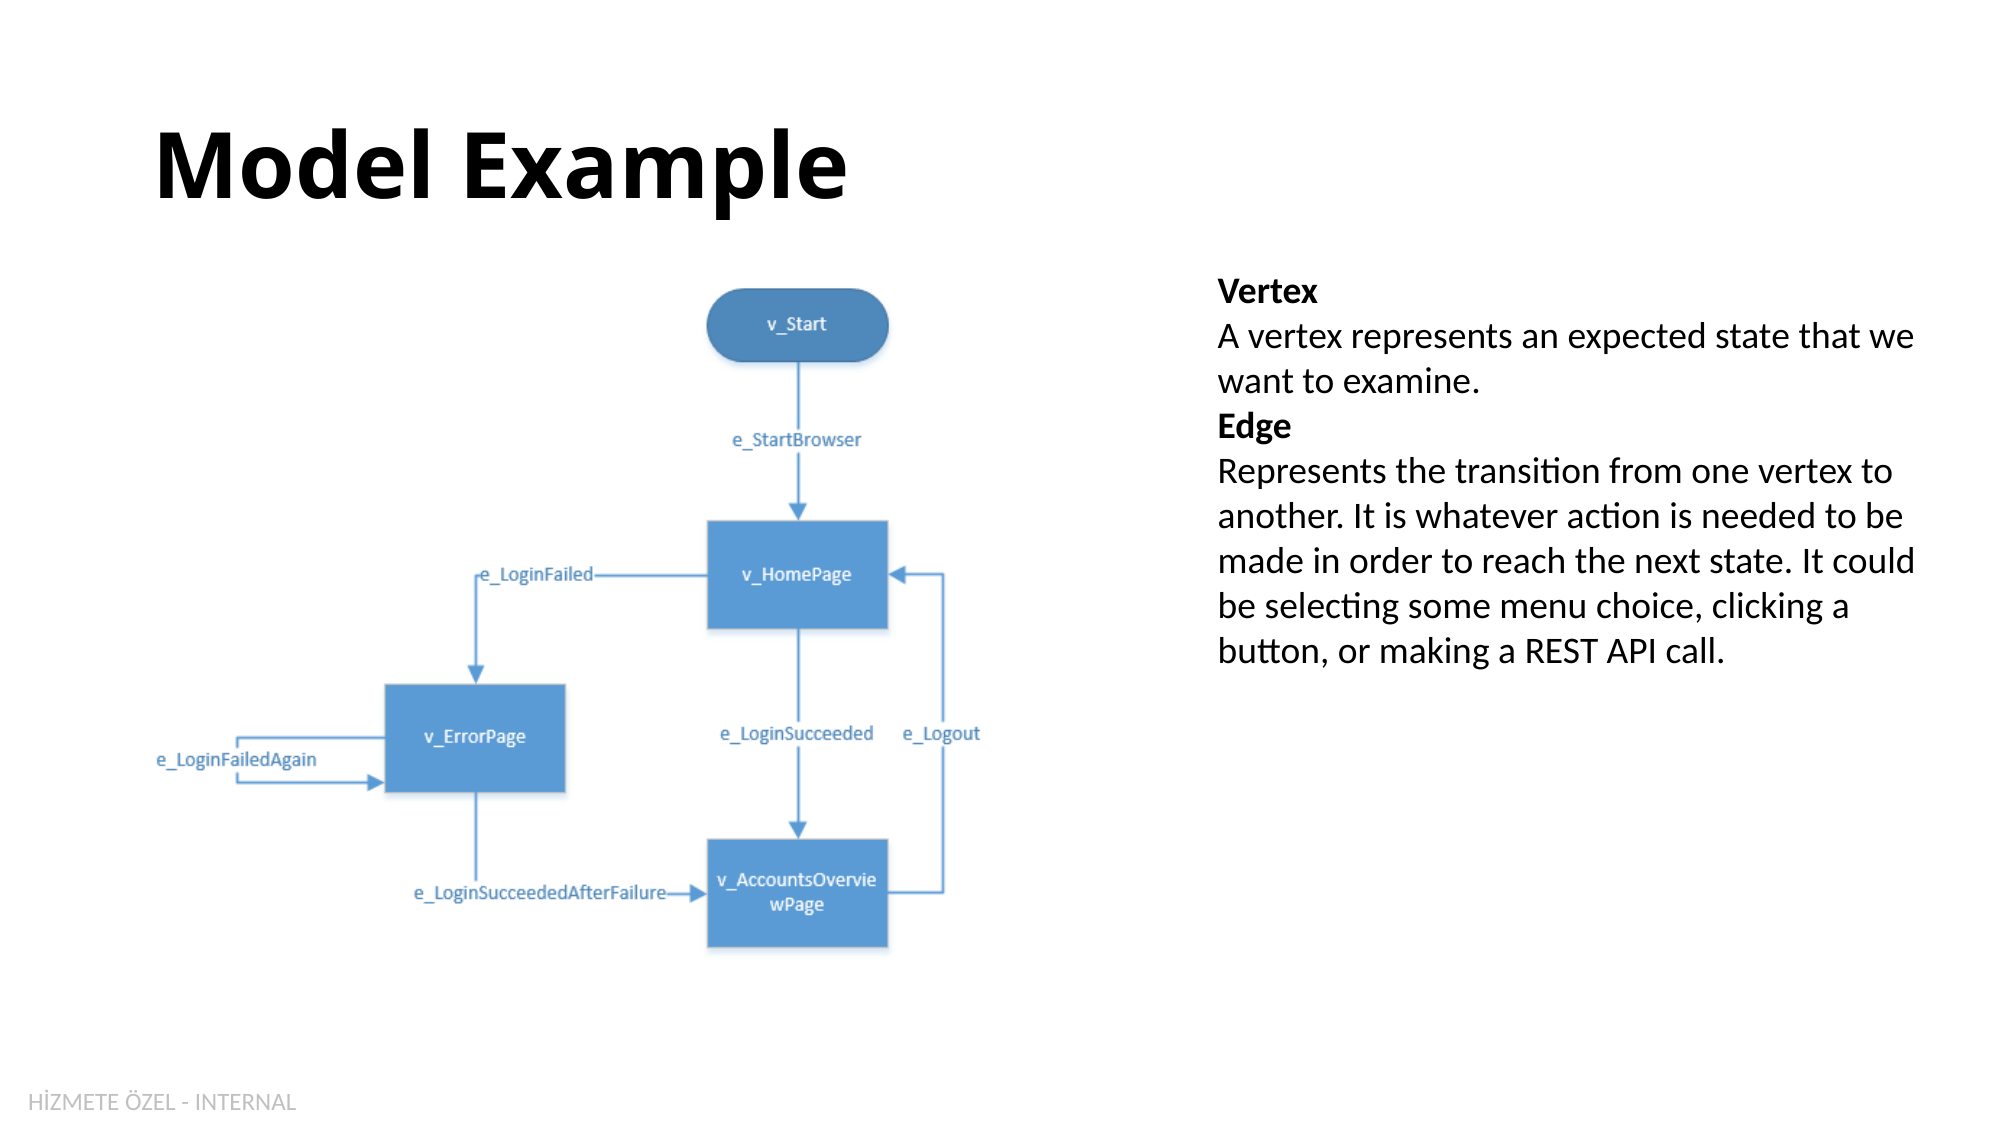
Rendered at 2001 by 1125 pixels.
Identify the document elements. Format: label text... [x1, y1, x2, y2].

text_box Vertex A vertex represents an expected state that we want to examine. Edge Represents the transition from one vertex to another. It is whatever action is needed to be made in order to reach the next state. It could be selecting some menu choice, clicking a button, or making a REST API call. [1203, 258, 1940, 678]
title Model Example [137, 59, 1863, 278]
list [137, 277, 1051, 992]
